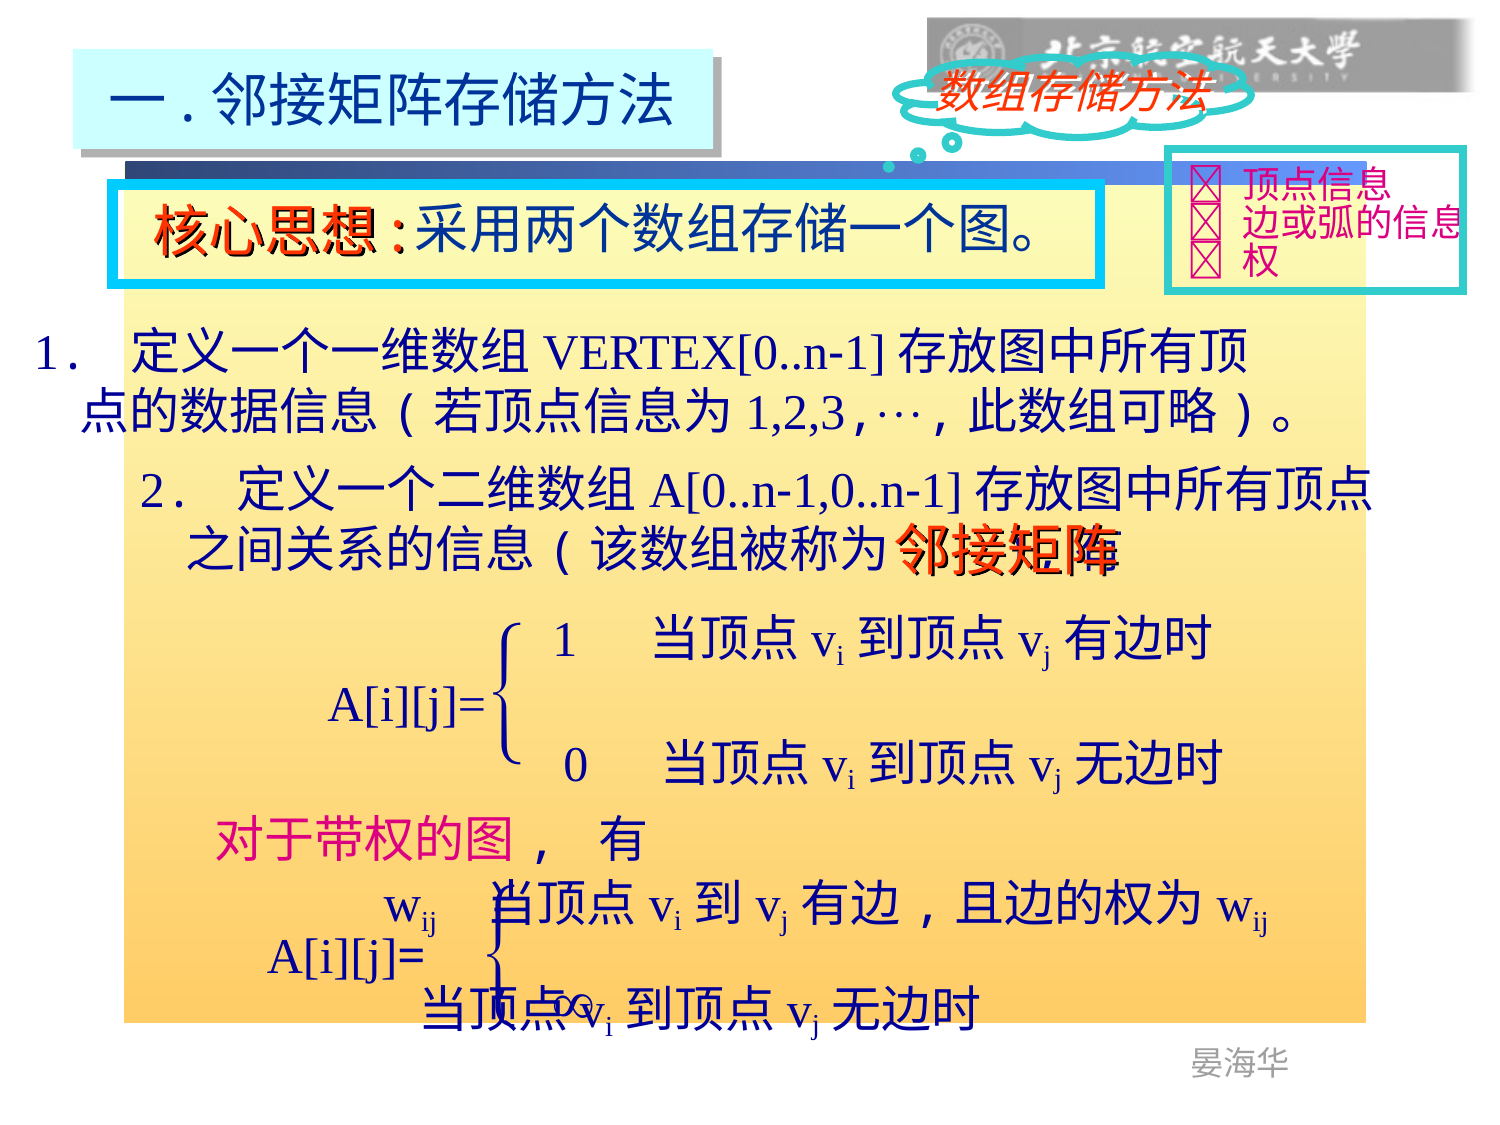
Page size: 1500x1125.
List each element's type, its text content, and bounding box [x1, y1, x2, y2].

text_box 1. 定义一个一维数组VERTEX[0..n-1]存放图中所有顶 点的数据信息(若顶点信息为1,2,3,,此数组可略)。 [19, 312, 1487, 448]
picture [927, 0, 1500, 102]
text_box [1167, 148, 1493, 292]
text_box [867, 54, 1277, 138]
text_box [112, 184, 1144, 285]
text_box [62, 48, 723, 150]
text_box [312, 597, 1251, 794]
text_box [199, 808, 1436, 1042]
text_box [124, 449, 1412, 589]
